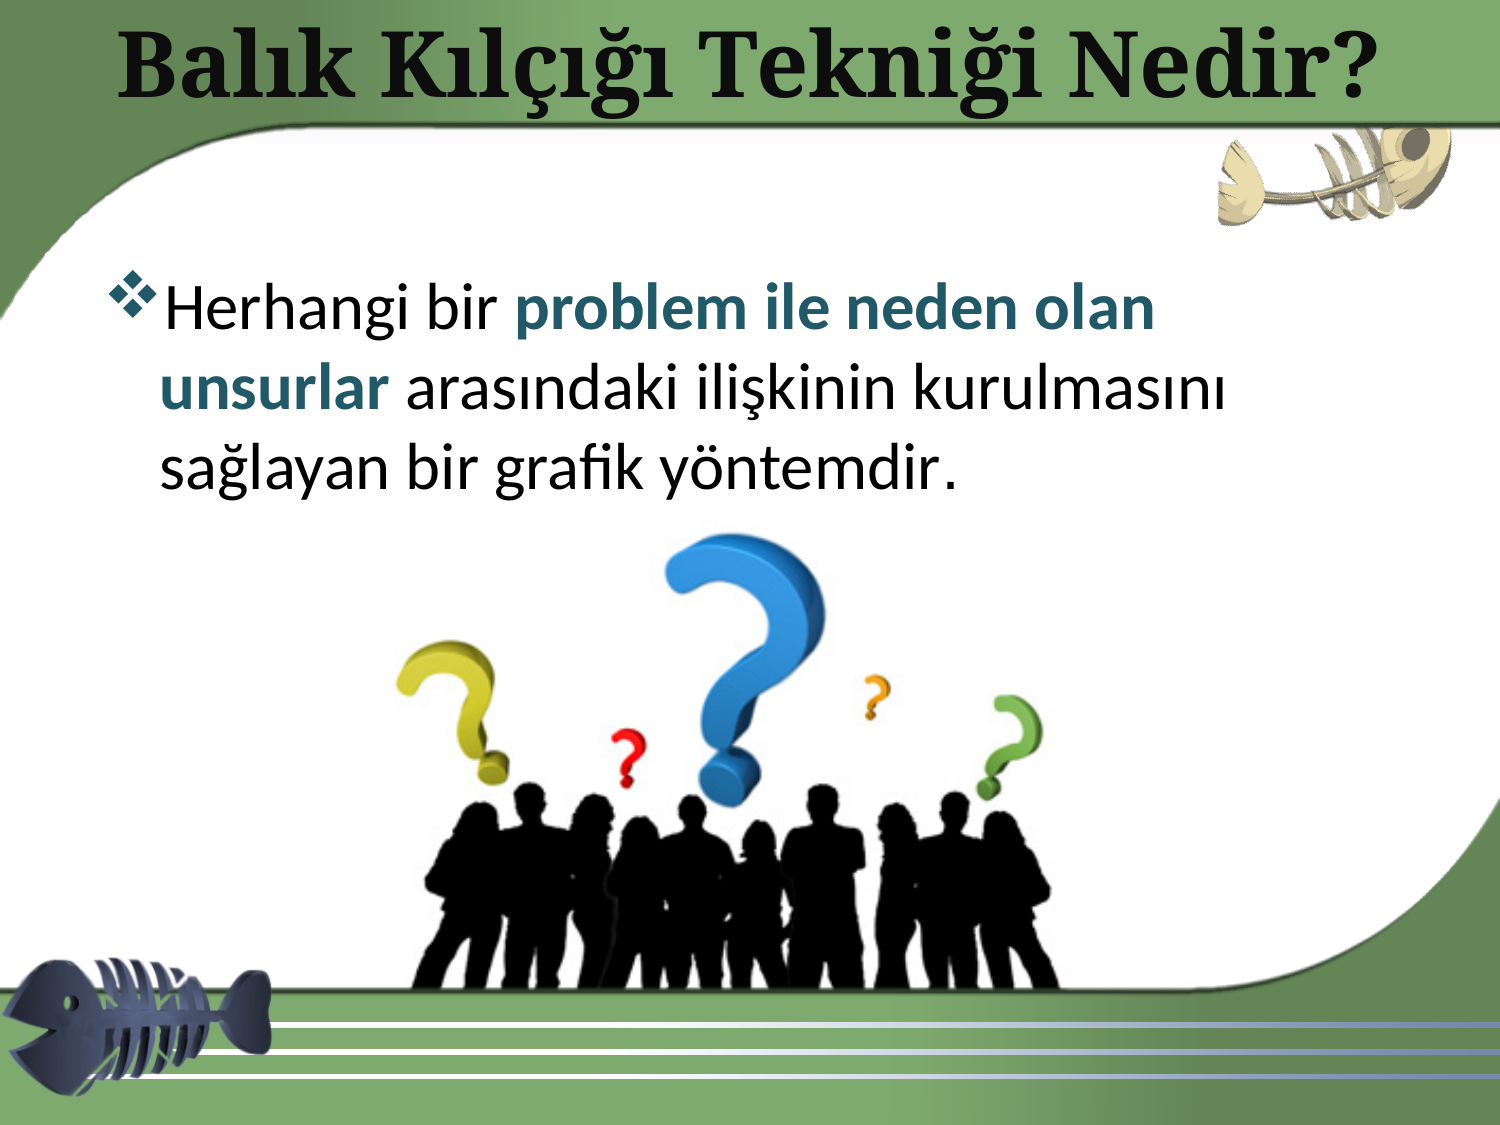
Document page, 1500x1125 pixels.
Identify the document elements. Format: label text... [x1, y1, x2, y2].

text_box Herhangi bir problem ile neden olan unsurlar arasındaki ilişkinin kurulmasını sağlayan bir grafik yöntemdir. [88, 364, 1377, 751]
picture [0, 0, 1500, 364]
picture [0, 505, 1500, 1125]
